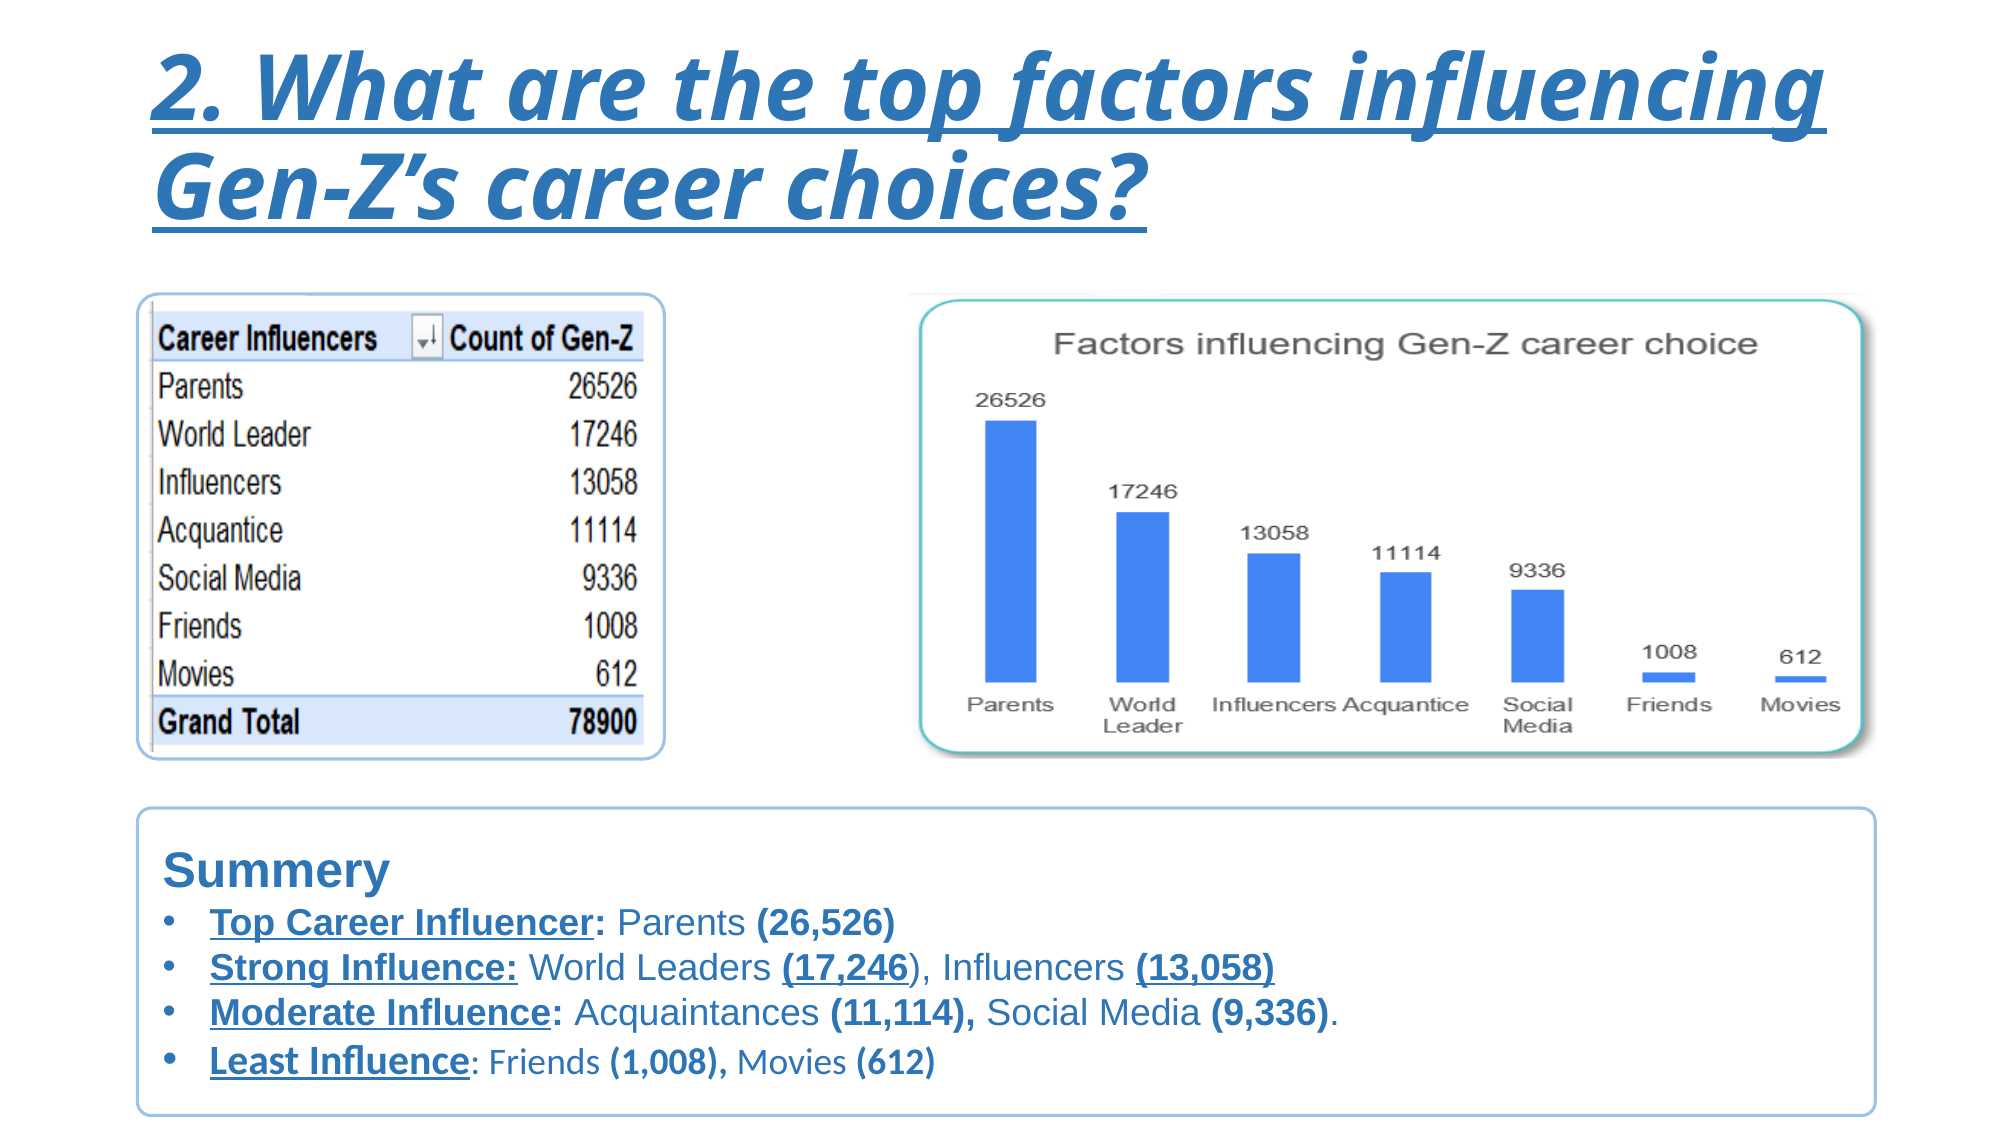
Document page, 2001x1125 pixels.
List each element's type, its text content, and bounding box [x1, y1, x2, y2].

picture [149, 301, 653, 752]
title 2. What are the top factors influencing Gen-Z’s career choices? [137, 31, 1863, 250]
text_box [136, 292, 666, 761]
text_box [136, 806, 1877, 1117]
text_box Summery Top Career Influencer: Parents (26,526) Strong Influence: World Leaders (17,246), Influencers (13,058) Moderate Influence: Acquaintances (11,114), Social Media (9,336). Least Influence: Friends (1,008), Movies (612) [147, 830, 1886, 1091]
picture [909, 293, 1876, 760]
